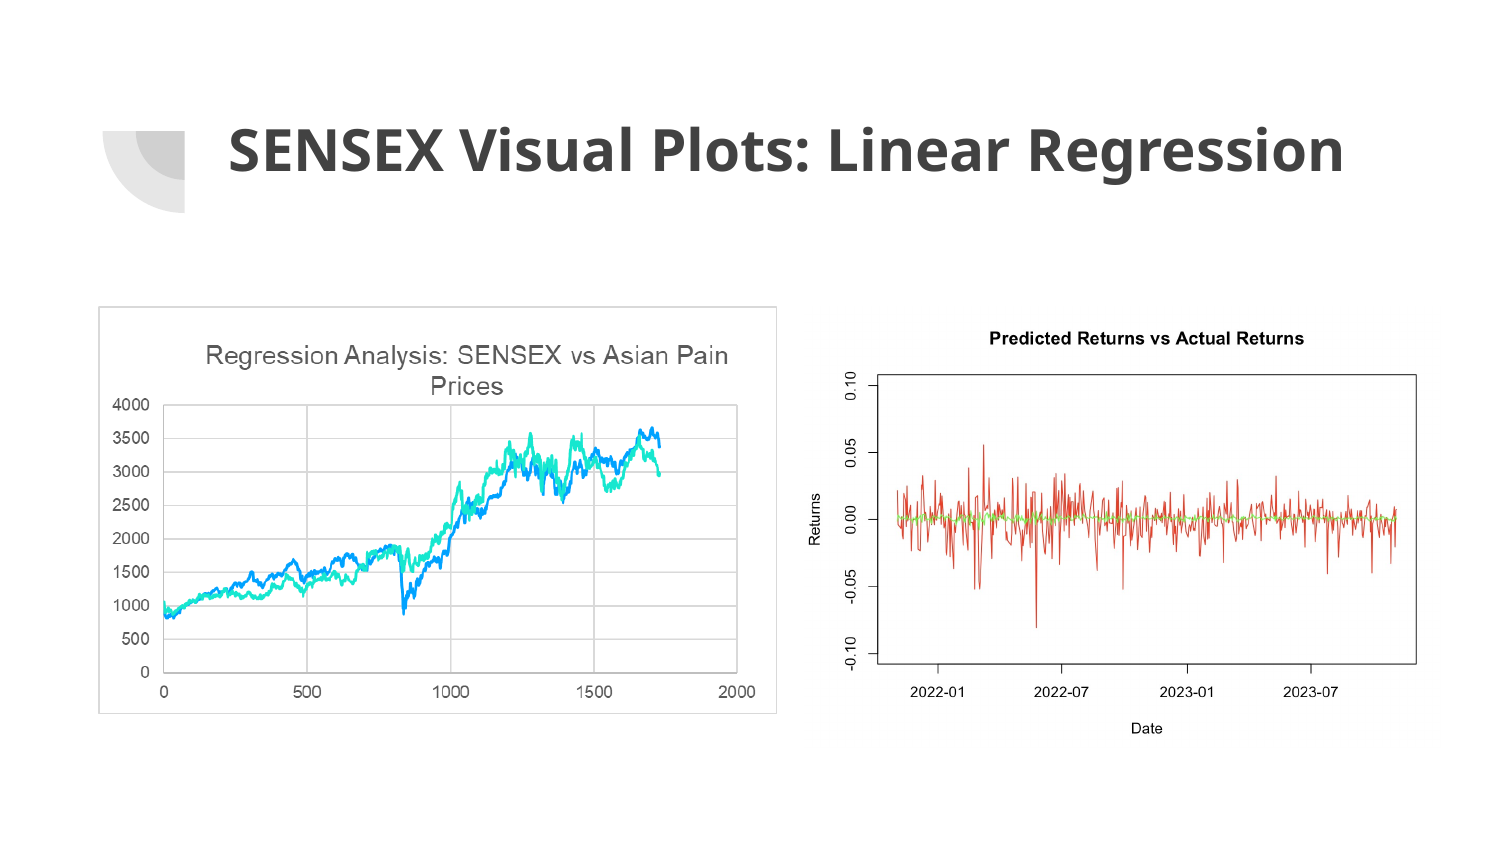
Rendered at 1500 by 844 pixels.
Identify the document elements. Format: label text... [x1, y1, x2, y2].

picture [97, 306, 777, 714]
picture [804, 306, 1441, 748]
title SENSEX Visual Plots: Linear Regression [213, 98, 1368, 263]
